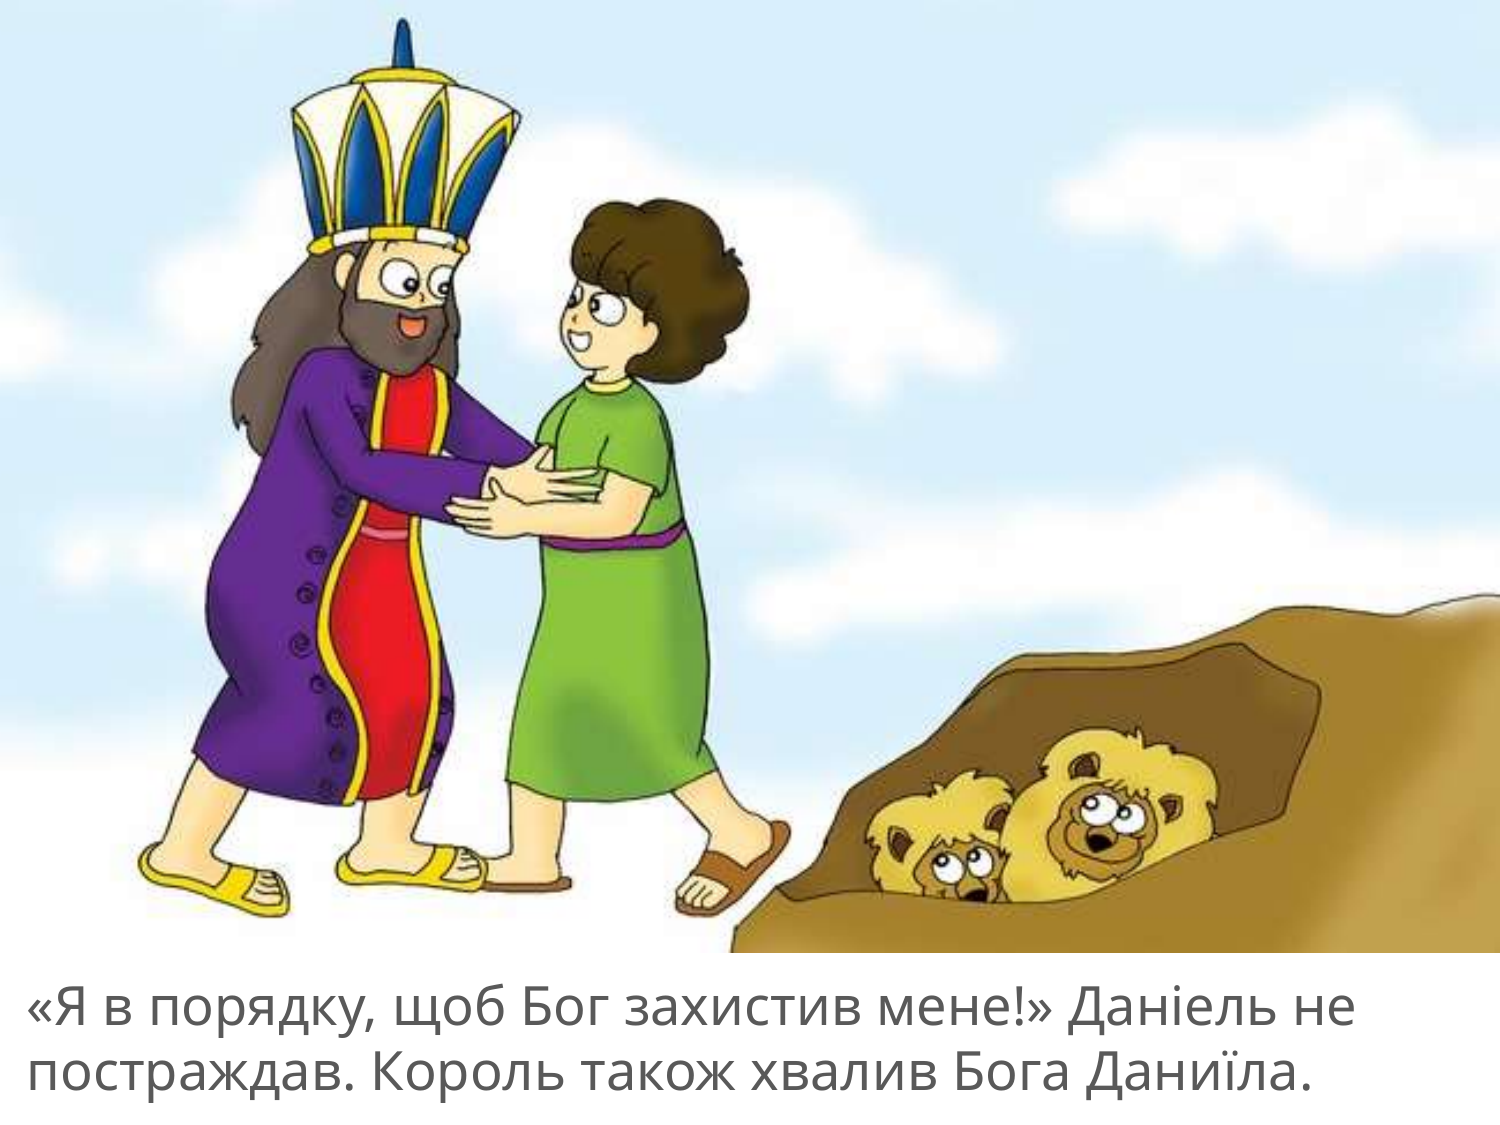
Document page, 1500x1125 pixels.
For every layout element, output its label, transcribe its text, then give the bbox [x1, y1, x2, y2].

picture [0, 0, 1500, 953]
text_box «Я в порядку, щоб Бог захистив мене!» Даніель не постраждав. Король також хвалив Бога Даниїла. [11, 964, 1498, 1109]
